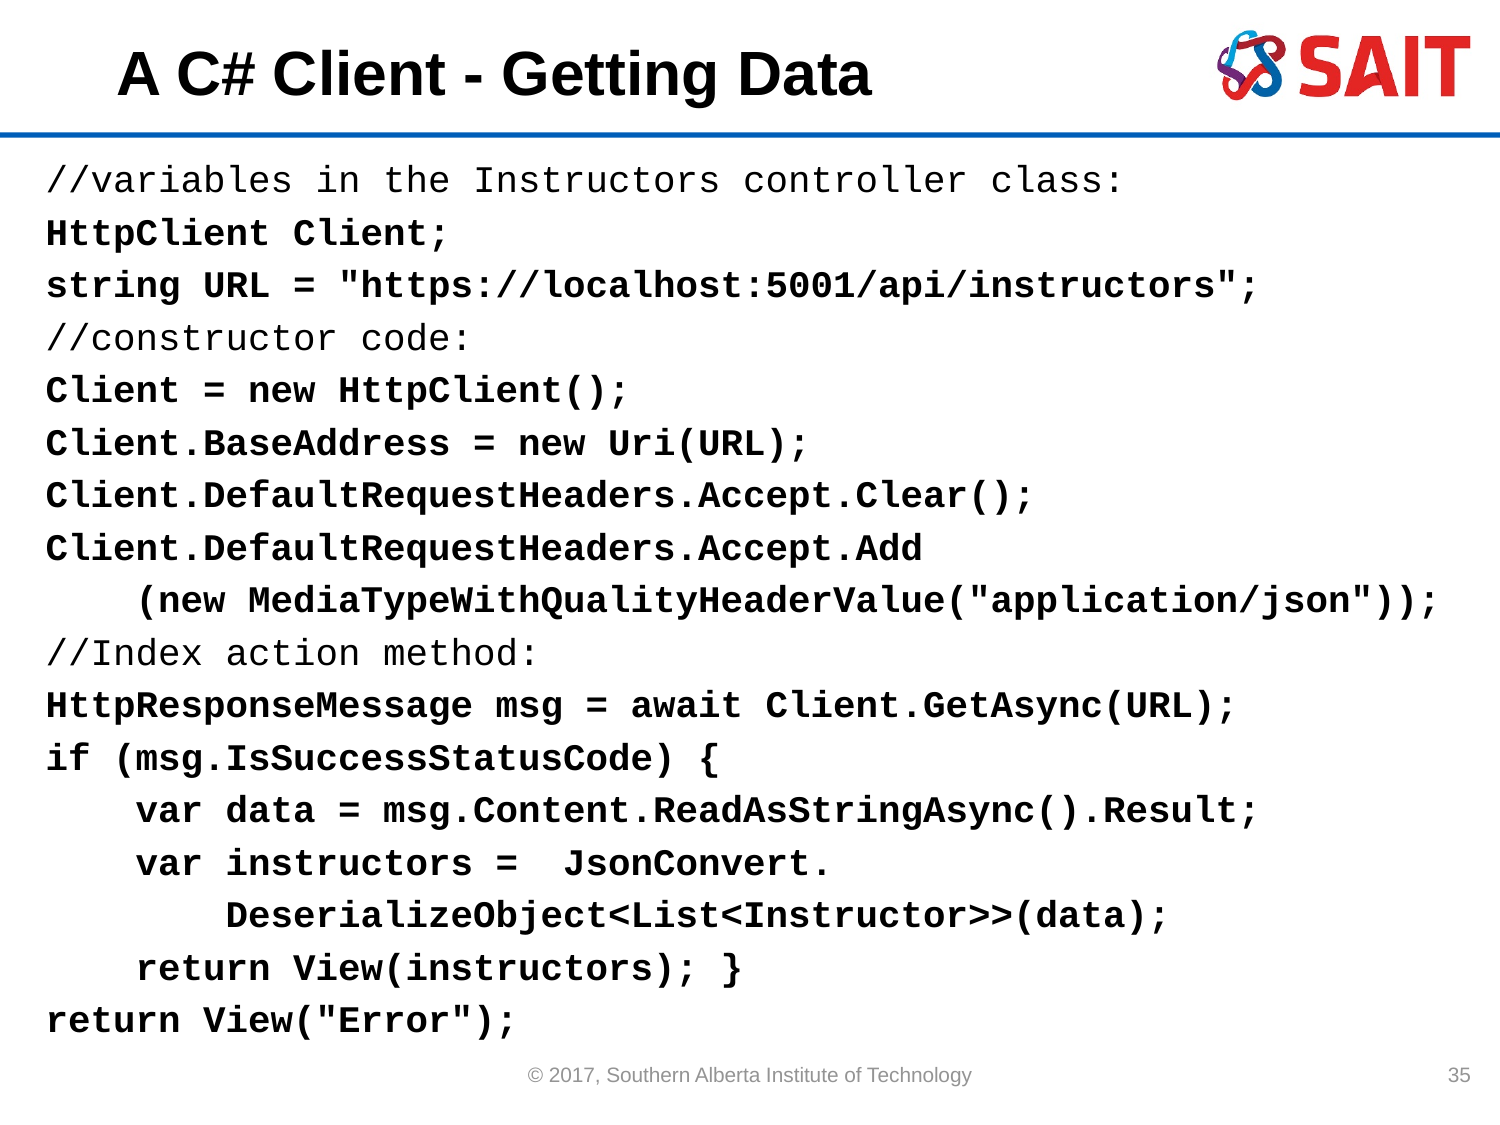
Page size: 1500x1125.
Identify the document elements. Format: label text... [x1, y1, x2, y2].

title A C# Client - Getting Data [101, 25, 1200, 129]
picture [1187, 0, 1500, 130]
list //variables in the Instructors controller class: HttpClient Client; string URL = "https://localhost:5001/api/instructors"; //constructor code: Client = new HttpClient(); Client.BaseAddress = new Uri(URL); Client.DefaultRequestHeaders.Accept.Clear(); Client.DefaultRequestHeaders.Accept.Add (new MediaTypeWithQualityHeaderValue("application/json")); //Index action method: HttpResponseMessage msg = await Client.GetAsync(URL); if (msg.IsSuccessStatusCode) { var data = msg.Content.ReadAsStringAsync().Result; var instructors = JsonConvert. DeserializeObject<List<Instructor>>(data); return View(instructors); } return View("Error"); [30, 147, 1500, 1053]
